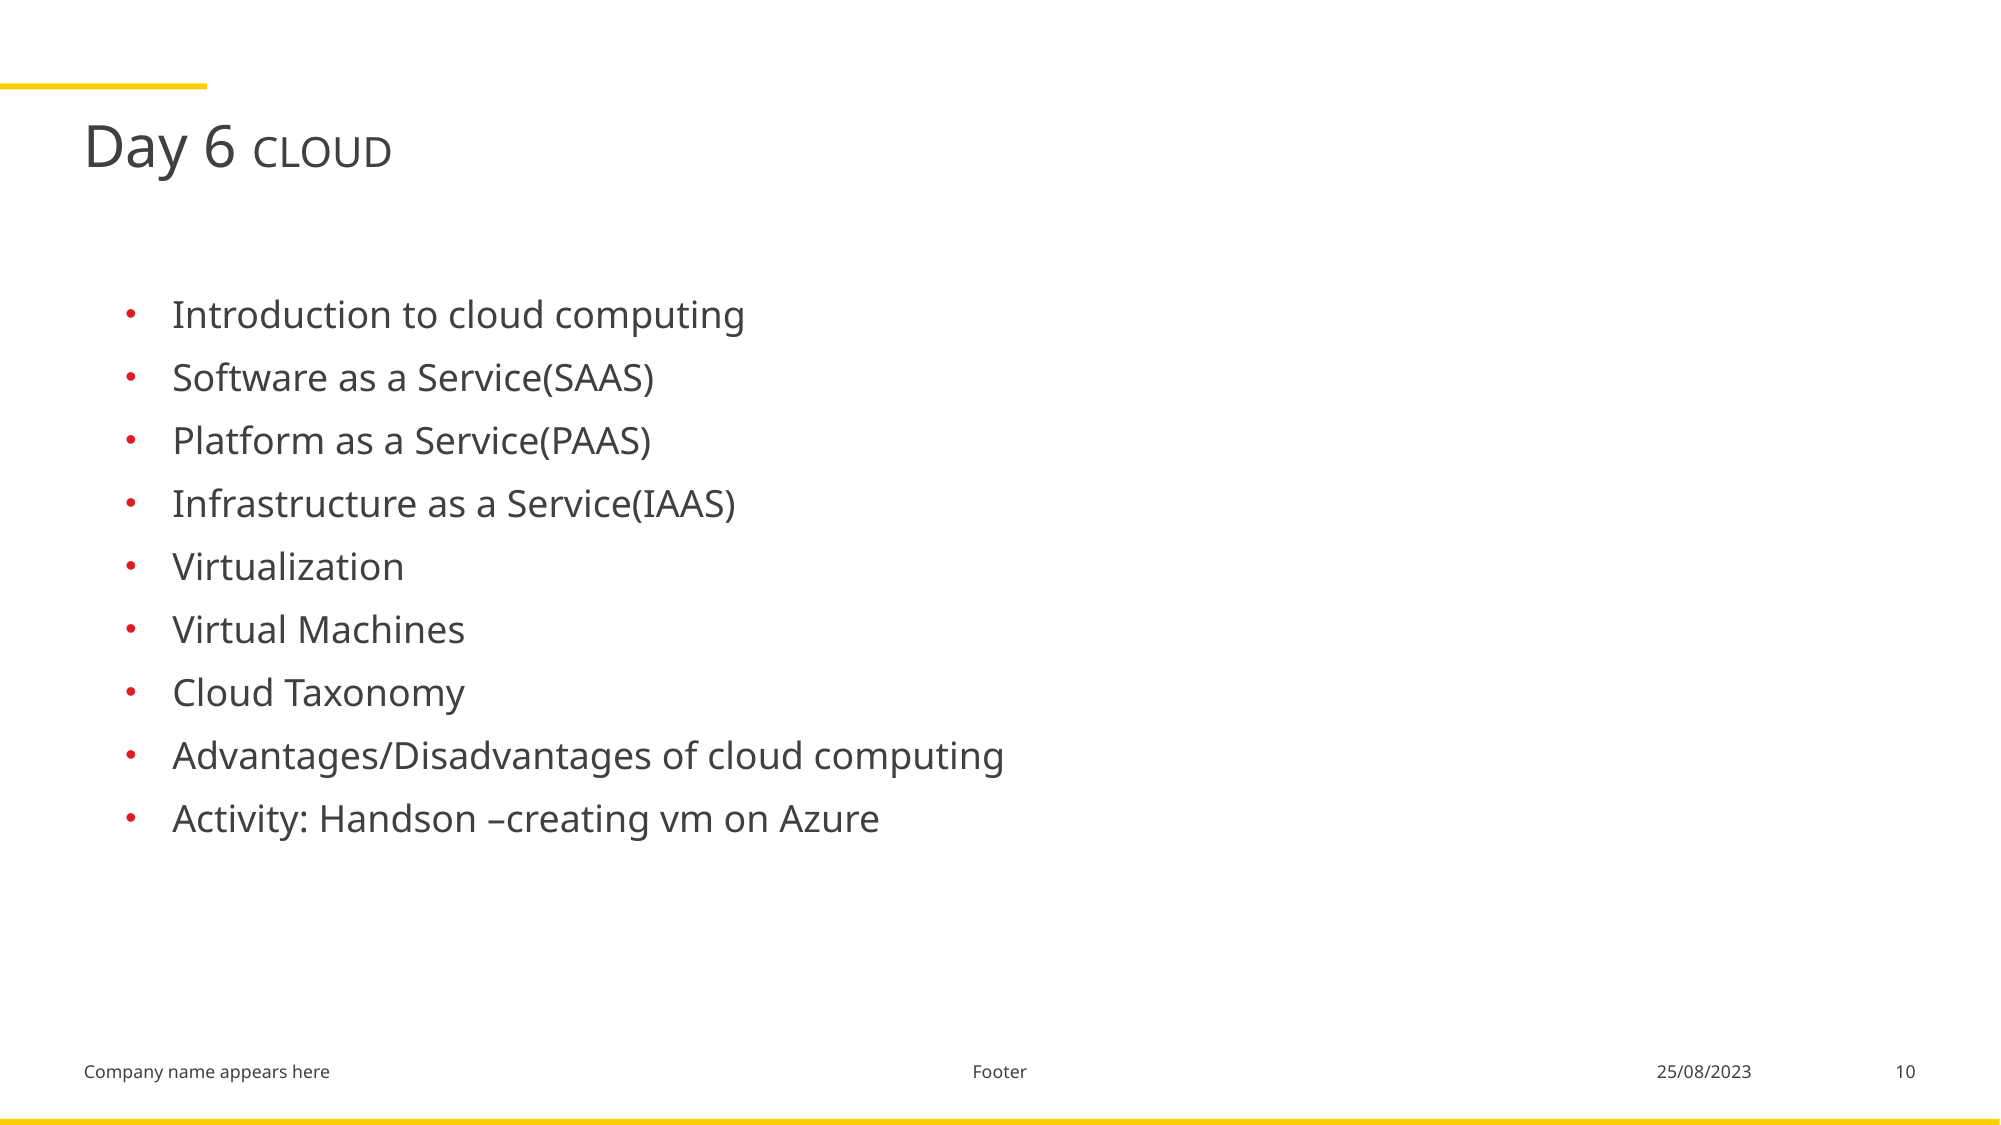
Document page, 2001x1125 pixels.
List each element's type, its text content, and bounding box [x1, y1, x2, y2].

slide_number 10 [1857, 1060, 1917, 1101]
title Day 6 CLOUD [83, 116, 1917, 250]
list Introduction to cloud computing Software as a Service(SAAS) Platform as a Service(PAAS) Infrastructure as a Service(IAAS) Virtualization Virtual Machines Cloud Taxonomy Advantages/Disadvantages of cloud computing Activity: Handson –creating vm on Azure [125, 272, 1917, 1044]
footer Footer [635, 1060, 1364, 1101]
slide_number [1586, 1060, 1823, 1101]
